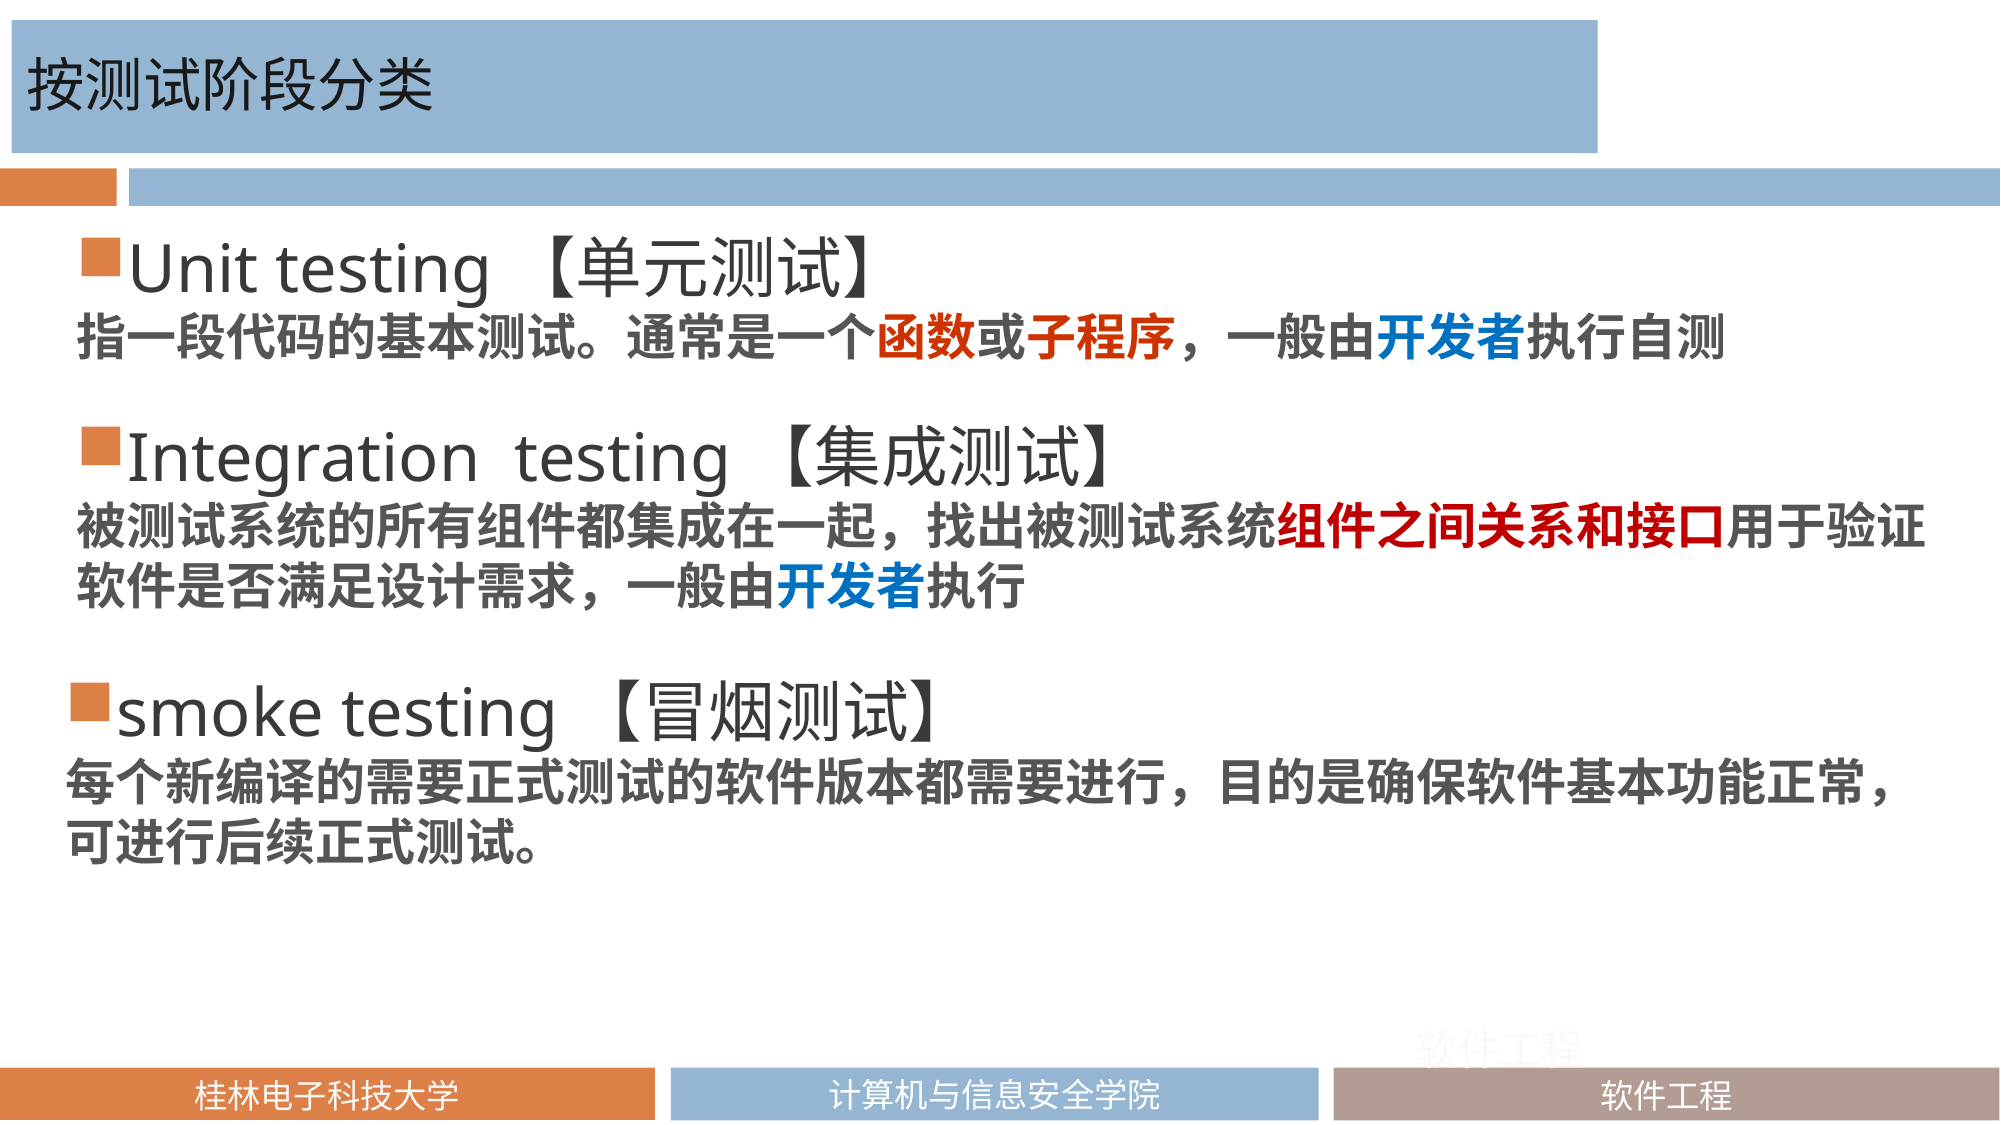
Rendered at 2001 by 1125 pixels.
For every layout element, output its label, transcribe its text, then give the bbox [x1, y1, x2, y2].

text_box Integration testing【集成测试】 被测试系统的所有组件都集成在一起，找出被测试系统组件之间关系和接口用于验证软件是否满足设计需求，一般由开发者执行 [61, 407, 1961, 622]
text_box smoke testing【冒烟测试】 每个新编译的需要正式测试的软件版本都需要进行，目的是确保软件基本功能正常，可进行后续正式测试。 [50, 662, 1950, 878]
text_box [303, 49, 1671, 218]
text_box 按测试阶段分类 [11, 20, 1598, 154]
text_box 软件工程 [1250, 992, 1750, 1105]
text_box Unit testing【单元测试】 指一段代码的基本测试。通常是一个函数或子程序，一般由开发者执行自测 [61, 218, 1961, 374]
